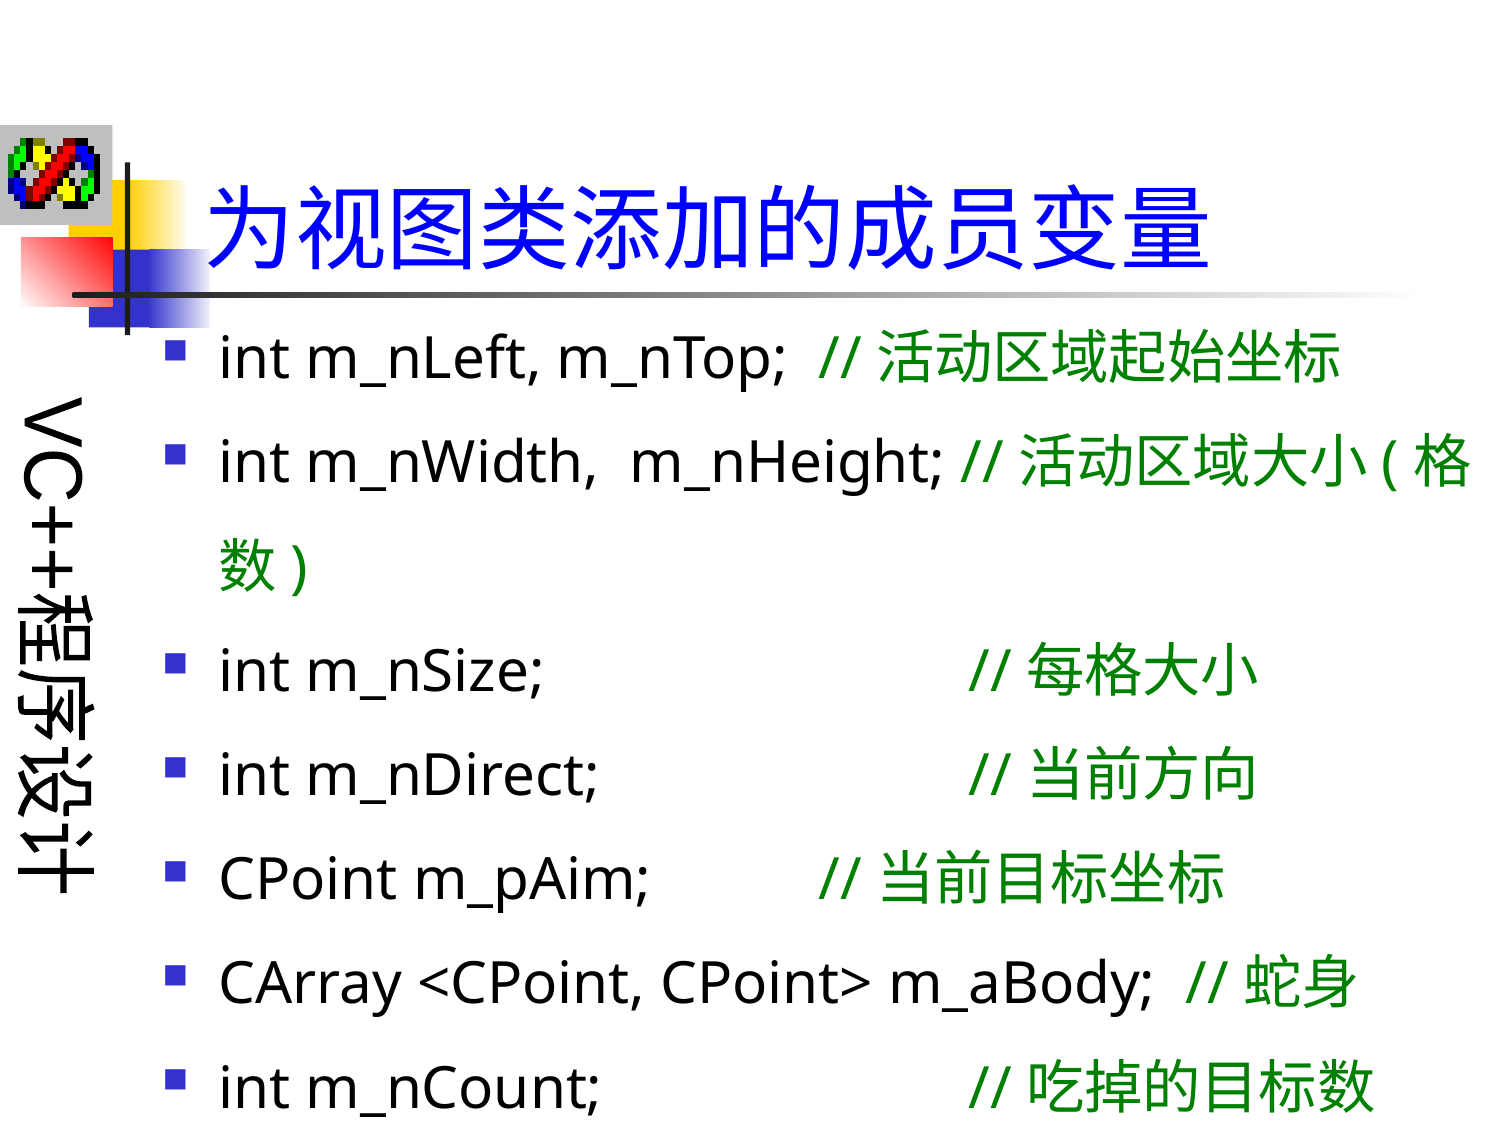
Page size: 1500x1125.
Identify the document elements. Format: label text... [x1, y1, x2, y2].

picture [0, 125, 113, 225]
text_box int m_nLeft, m_nTop; //活动区域起始坐标 int m_nWidth, m_nHeight; //活动区域大小(格数) int m_nSize; //每格大小 int m_nDirect; //当前方向 CPoint m_pAim; //当前目标坐标 CArray <CPoint, CPoint> m_aBody; //蛇身 int m_nCount; //吃掉的目标数 int m_nTime, m_nTime1; //用时 [147, 278, 1500, 1125]
text_box 为视图类添加的成员变量 [188, 163, 1468, 278]
